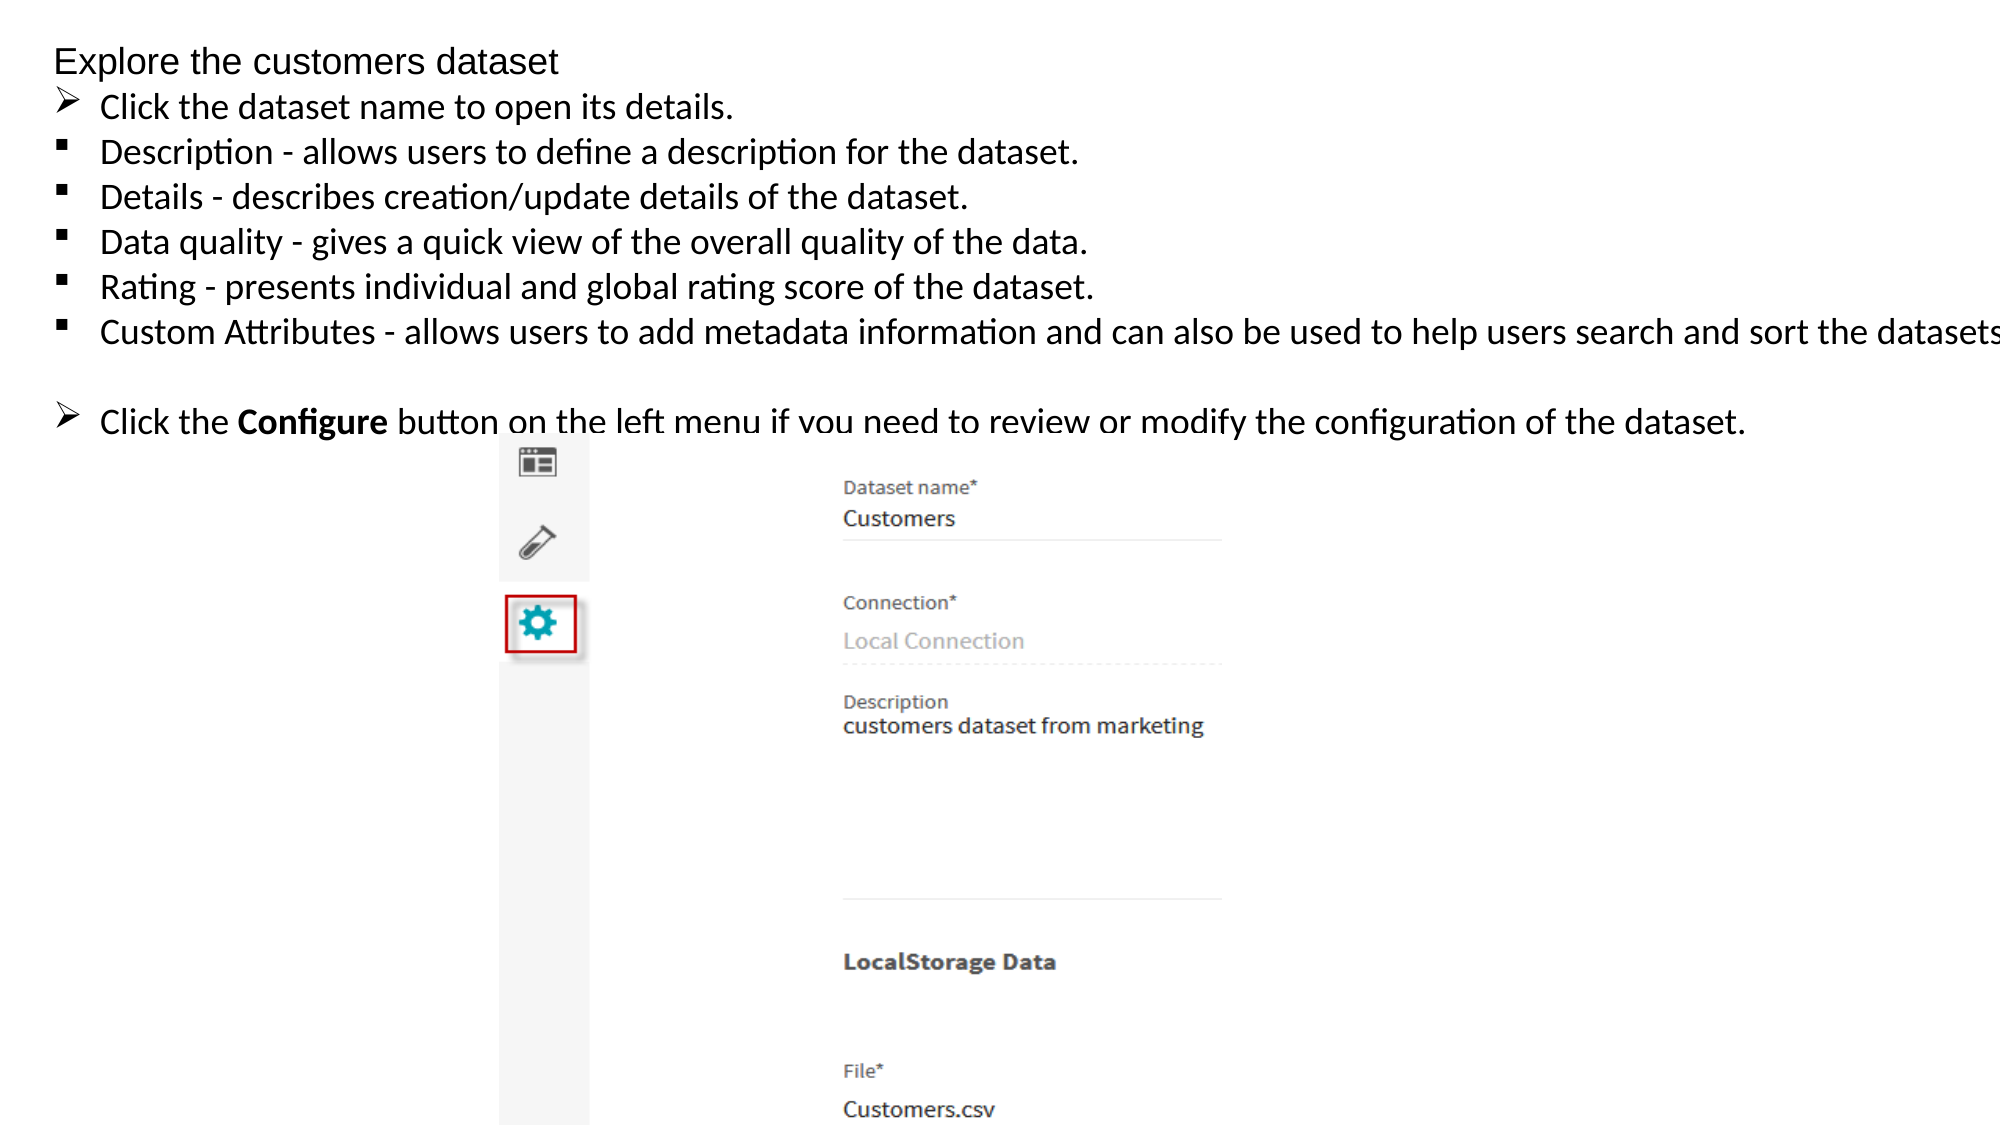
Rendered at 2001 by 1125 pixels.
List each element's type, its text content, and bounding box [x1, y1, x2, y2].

picture [499, 433, 1222, 1125]
text_box Explore the customers dataset Click the dataset name to open its details. Description - allows users to define a description for the dataset. Details - describes creation/update details of the dataset. Data quality - gives a quick view of the overall quality of the data. Rating - presents individual and global rating score of the dataset. Custom Attributes - allows users to add metadata information and can also be used to help users search and sort the datasets. Click the Configure button on the left menu if you need to review or modify the configuration of the dataset. [38, 29, 2000, 585]
